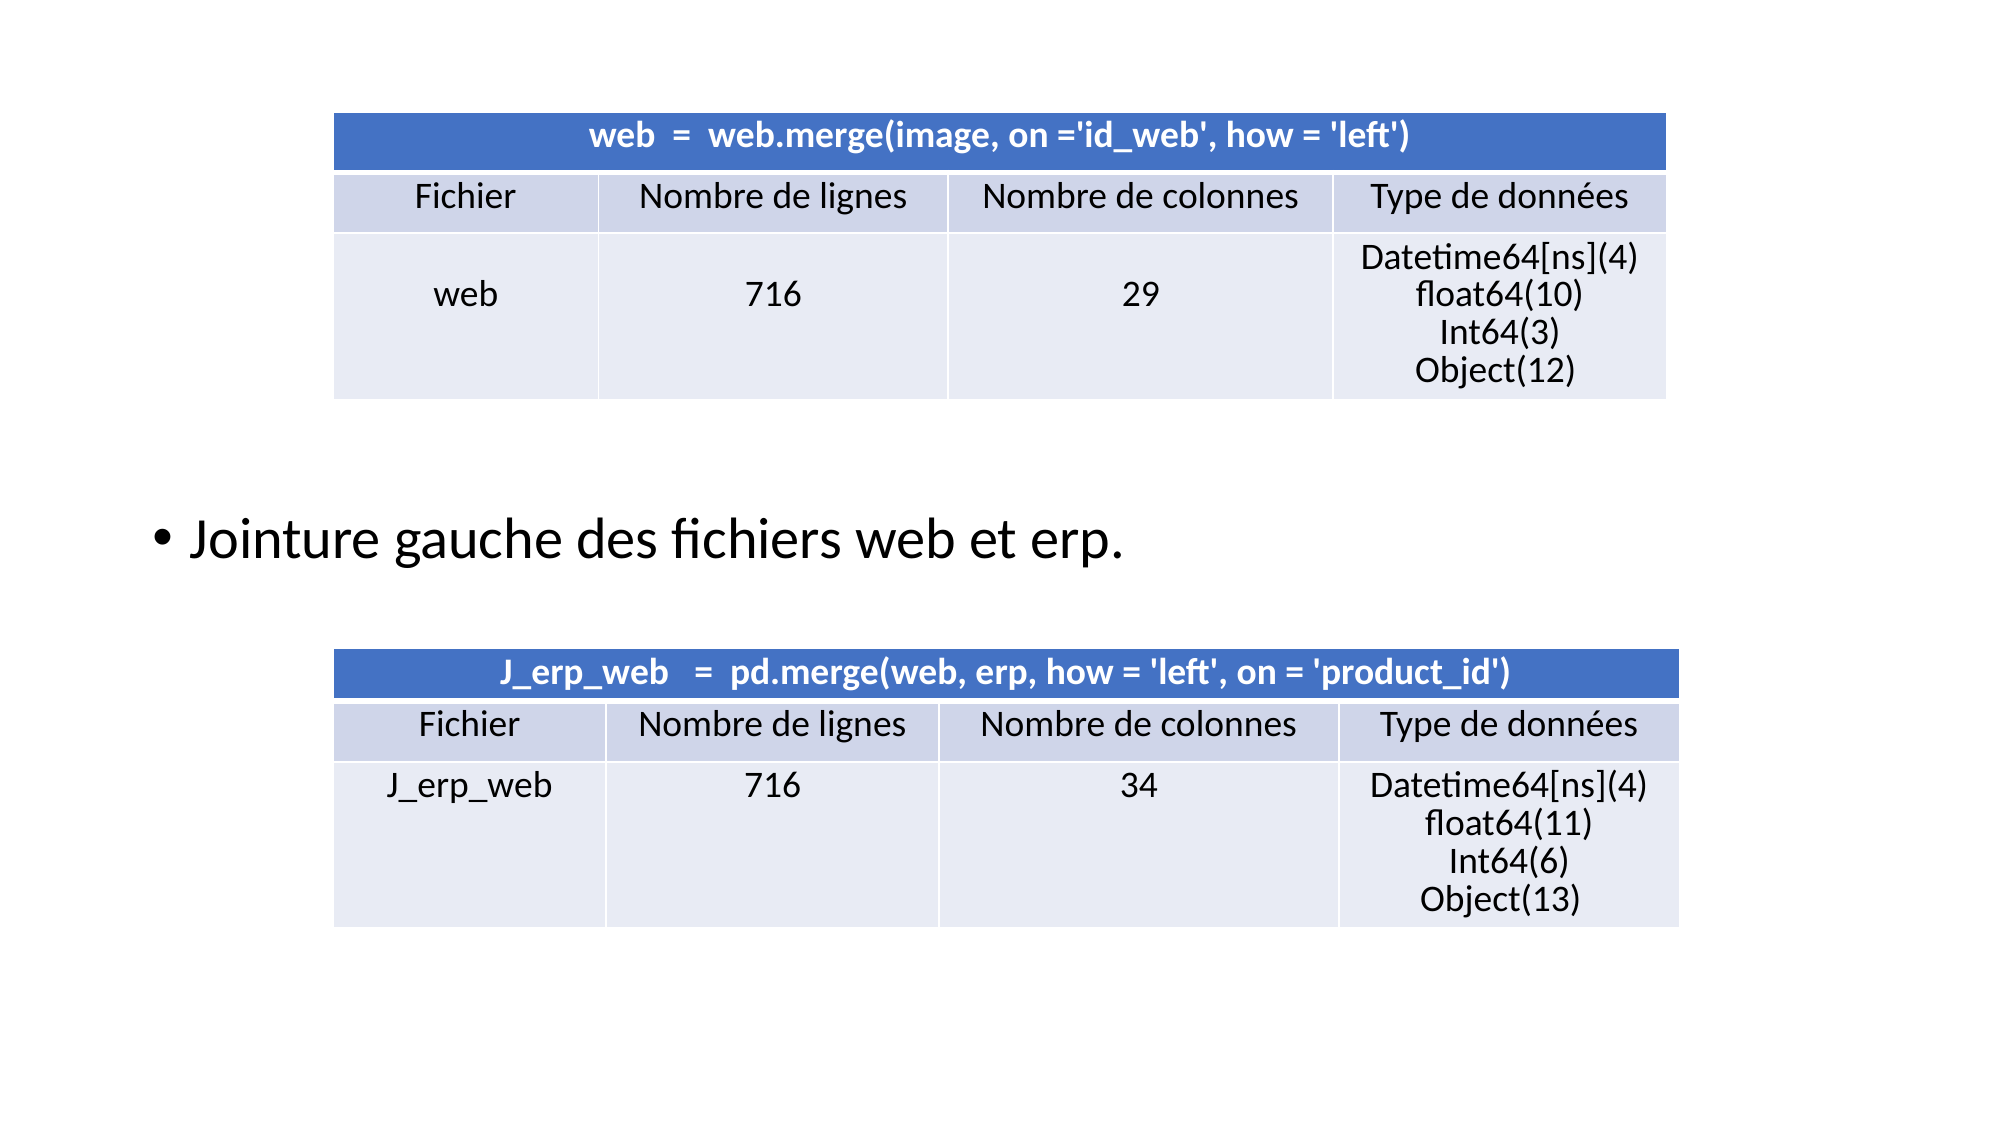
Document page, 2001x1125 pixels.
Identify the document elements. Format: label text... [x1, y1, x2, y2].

table_cell Datetime64[ns](4) float64(10) Int64(3) Object(12) [1334, 234, 1666, 399]
table_cell Nombre de lignes [607, 704, 938, 761]
table_cell 716 [599, 234, 947, 399]
table_cell Type de données [1334, 175, 1666, 232]
table_cell 716 [607, 763, 938, 927]
list Jointure gauche des fichiers web et erp. [137, 75, 1863, 1014]
table_cell Nombre de lignes [599, 175, 947, 232]
table_cell 34 [940, 763, 1338, 927]
table_cell Fichier [334, 704, 605, 761]
table_cell Datetime64[ns](4) float64(11) Int64(6) Object(13) [1340, 763, 1679, 927]
table_cell Nombre de colonnes [949, 175, 1332, 232]
table_cell web [334, 234, 598, 399]
table_header web = web.merge(image, on ='id_web', how = 'left') [334, 113, 1666, 170]
table_cell Fichier [334, 175, 598, 232]
table_cell J_erp_web [334, 763, 605, 927]
table_cell Nombre de colonnes [940, 704, 1338, 761]
table_cell Type de données [1340, 704, 1679, 761]
table_cell 29 [949, 234, 1332, 399]
table_header J_erp_web = pd.merge(web, erp, how = 'left', on = 'product_id') [334, 649, 1679, 698]
